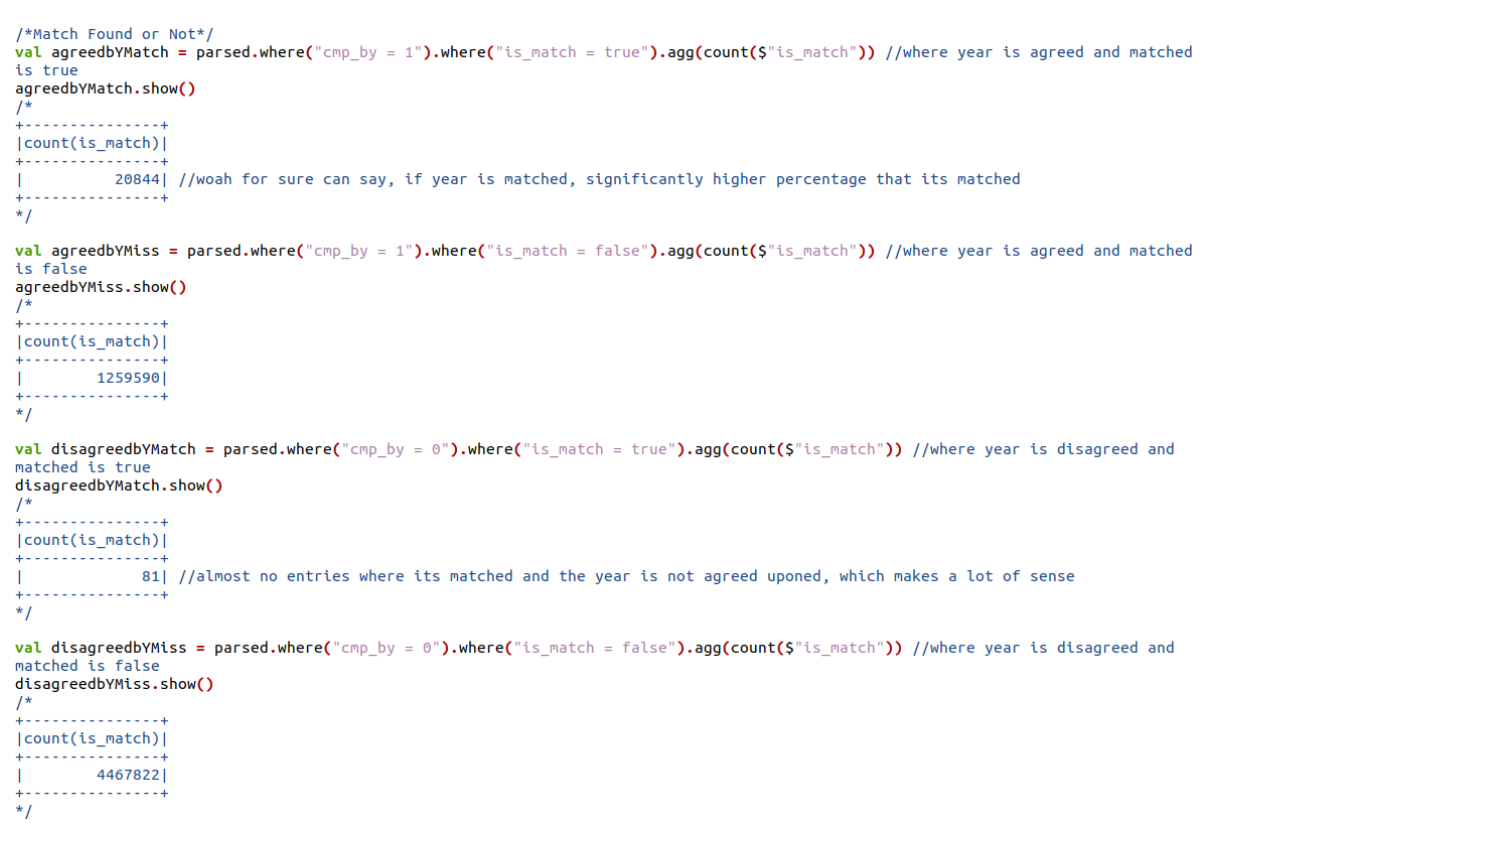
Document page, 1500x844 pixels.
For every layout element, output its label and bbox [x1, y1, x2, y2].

picture [13, 24, 1203, 819]
